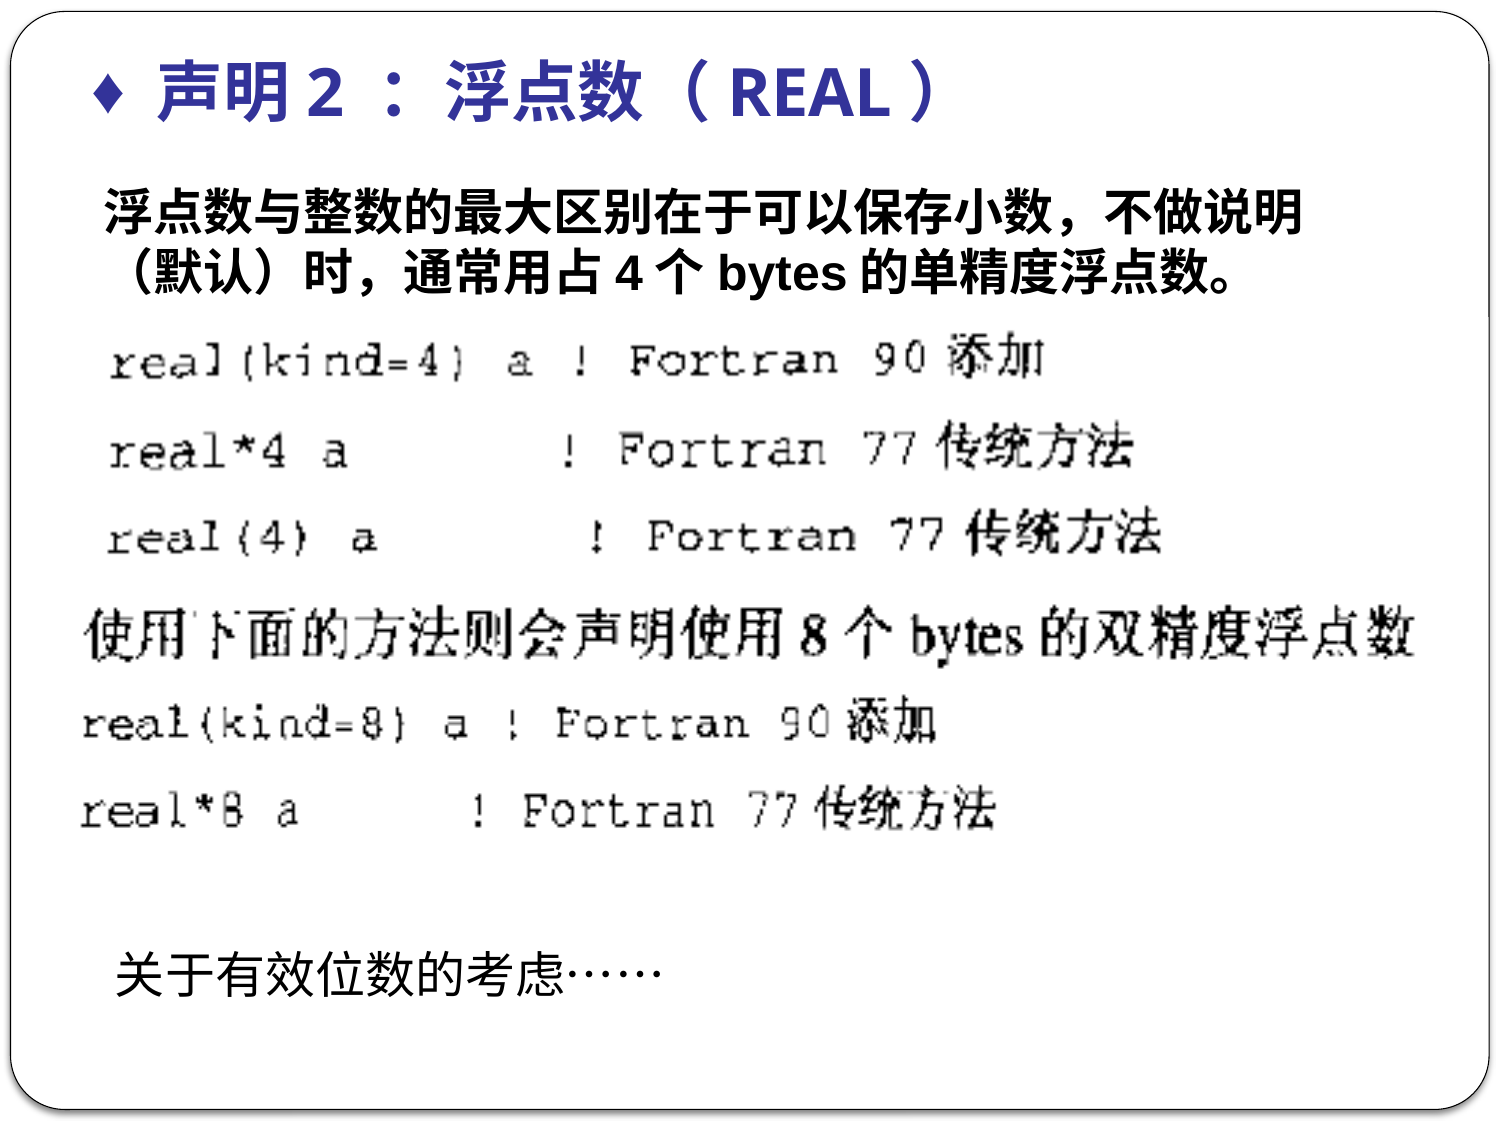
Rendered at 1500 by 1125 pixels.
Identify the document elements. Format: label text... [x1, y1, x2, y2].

text_box 浮点数与整数的最大区别在于可以保存小数，不做说明（默认）时，通常用占4个bytes的单精度浮点数。 [88, 172, 1388, 308]
text_box 关于有效位数的考虑…… [100, 936, 1258, 1012]
text_box 声明2 ：浮点数（REAL） [76, 42, 1069, 138]
picture [52, 597, 1424, 846]
picture [88, 326, 1188, 567]
